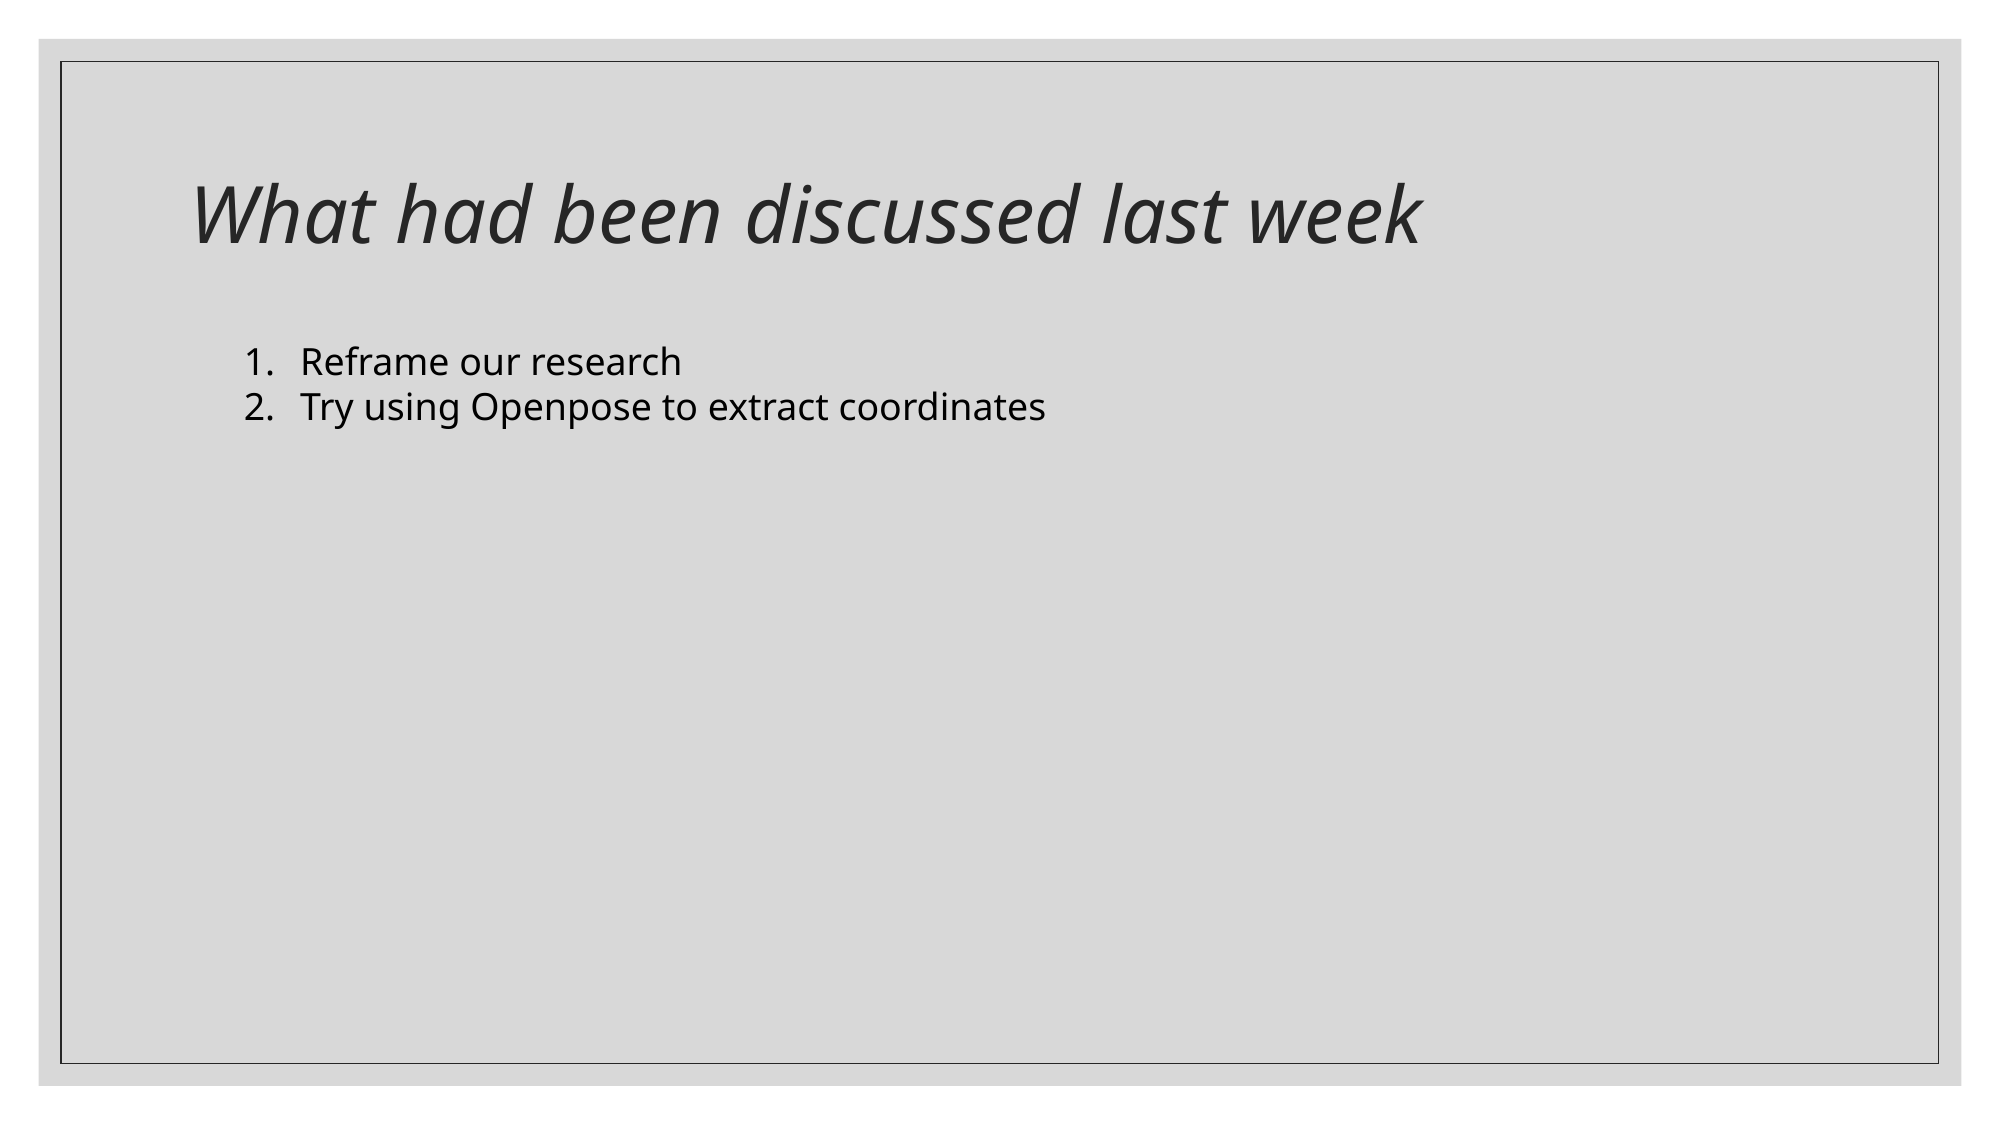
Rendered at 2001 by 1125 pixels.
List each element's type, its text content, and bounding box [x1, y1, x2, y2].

title What had been discussed last week [174, 105, 1825, 331]
text_box Reframe our research Try using Openpose to extract coordinates [229, 330, 1620, 481]
